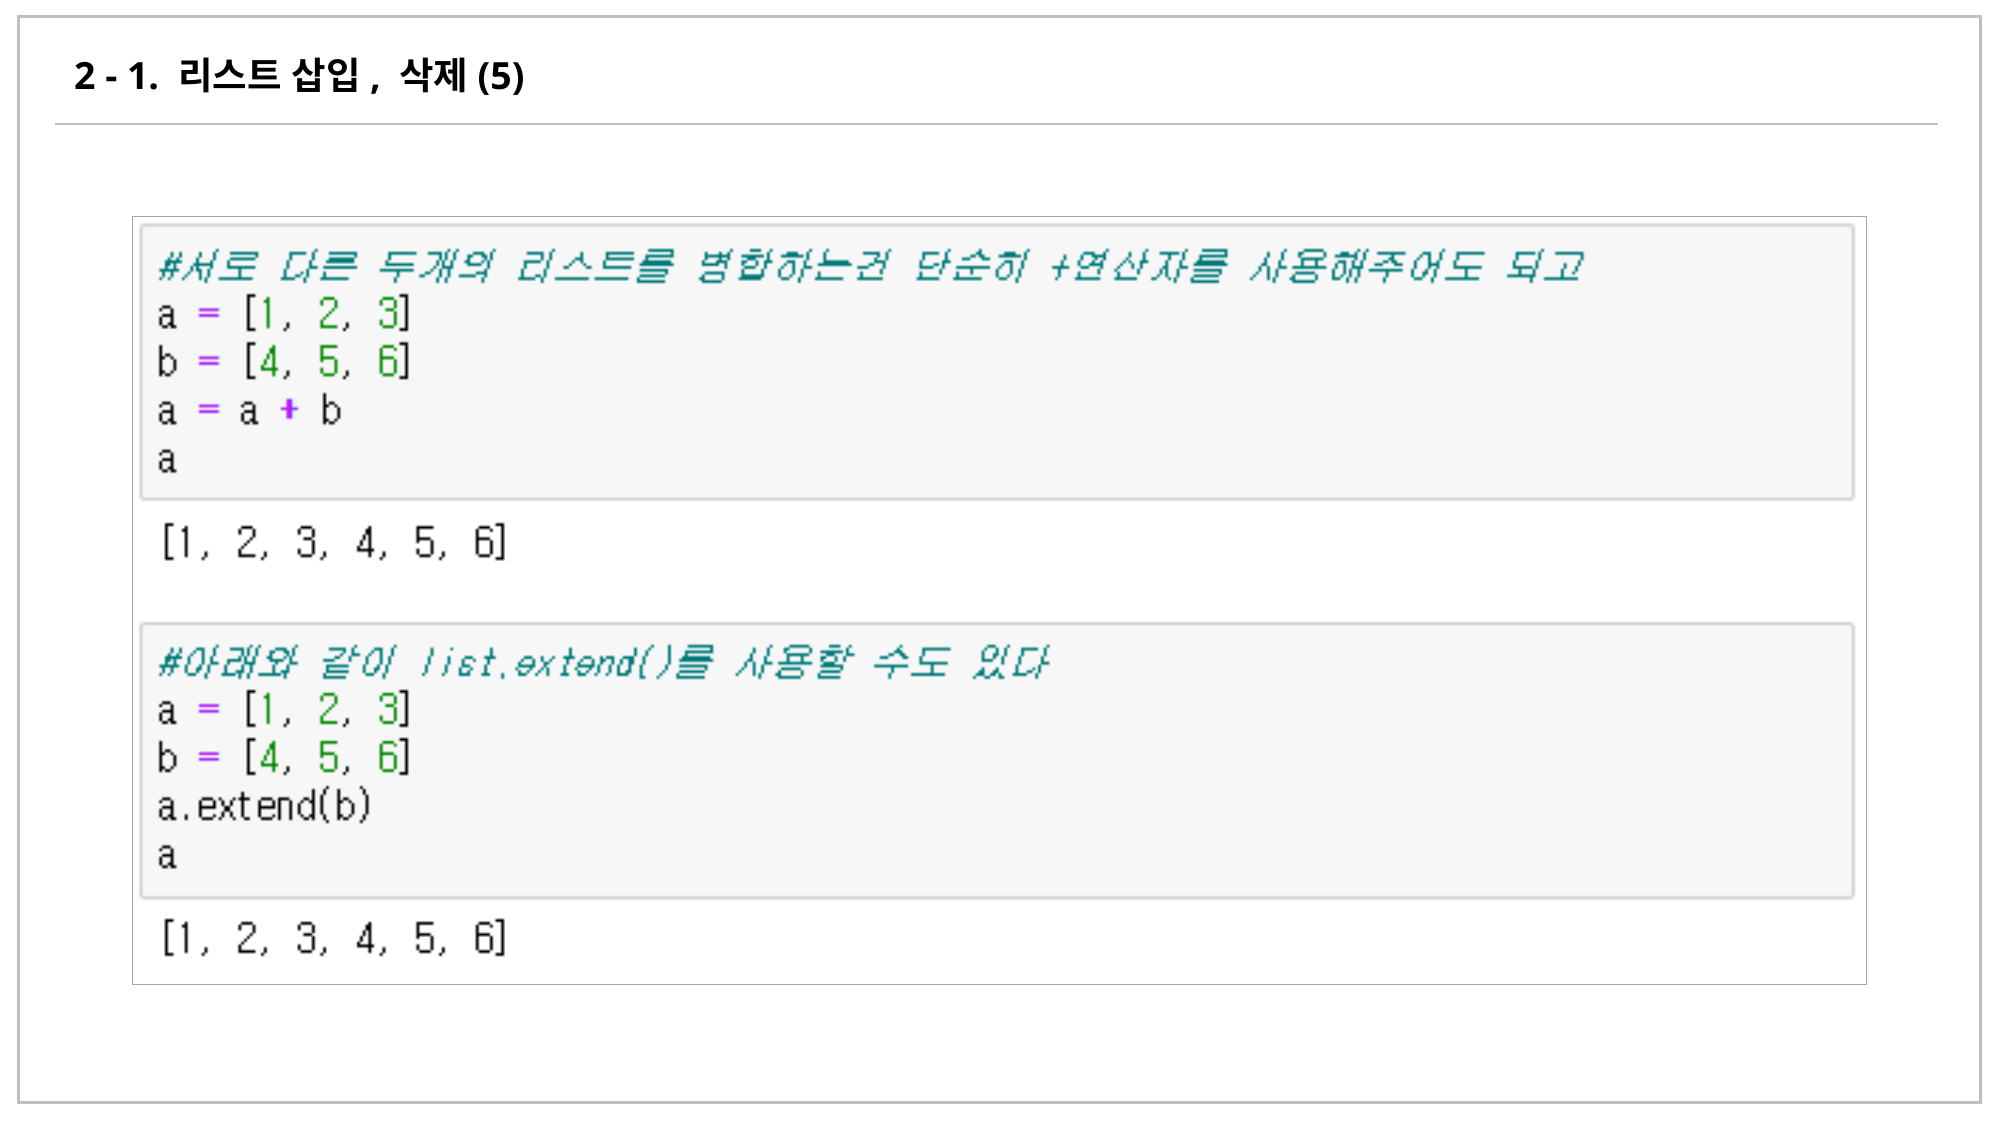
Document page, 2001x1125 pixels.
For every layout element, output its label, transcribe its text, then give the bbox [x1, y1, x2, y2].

picture [132, 216, 1868, 985]
text_box 2 - 1. 리스트 삽입, 삭제(5) [59, 44, 540, 104]
